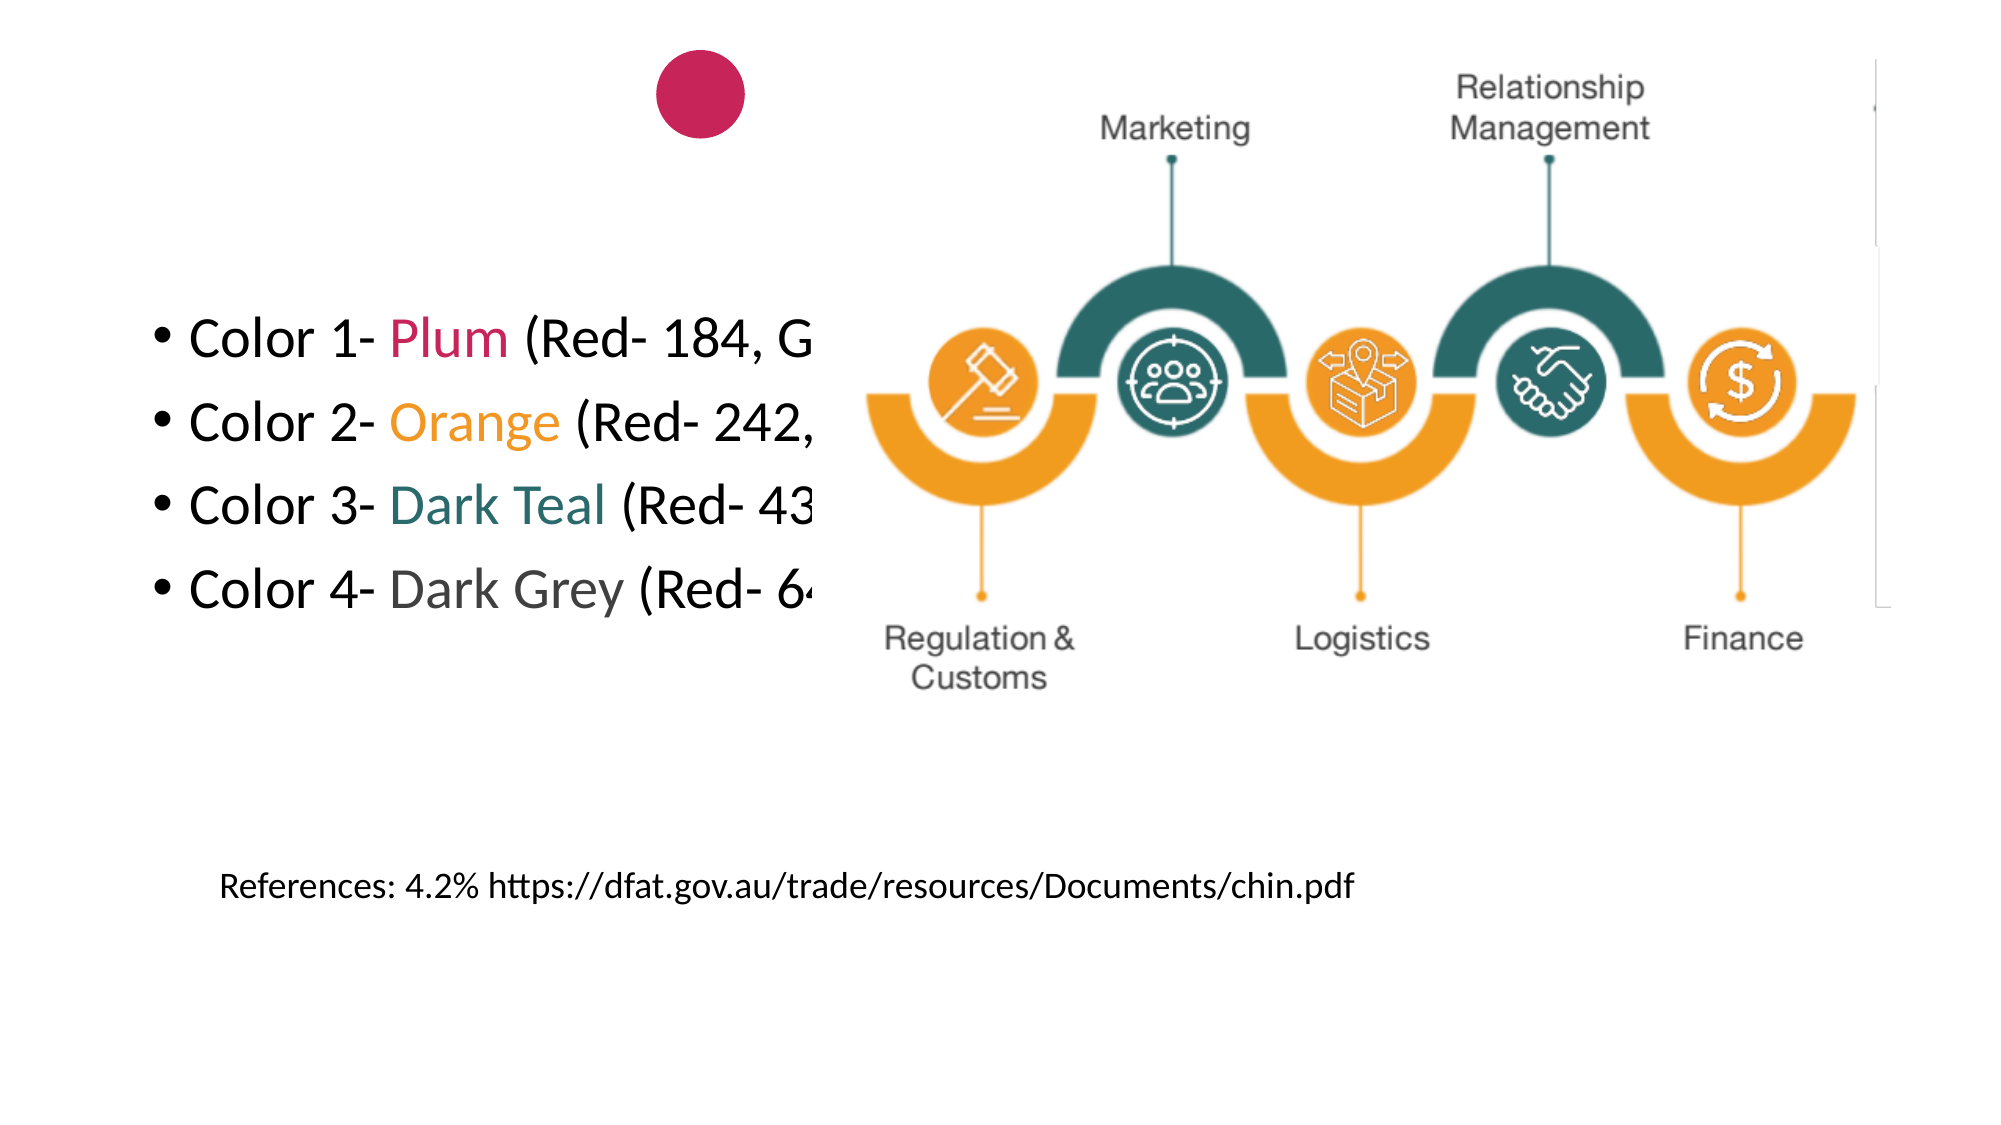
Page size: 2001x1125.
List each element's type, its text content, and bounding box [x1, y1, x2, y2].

text_box References: 4.2% https://dfat.gov.au/trade/resources/Documents/chin.pdf [204, 853, 1372, 914]
picture [811, 59, 1891, 696]
list Color 1- Plum (Red- 184, Green- 13, Blue- 72) Color 2- Orange (Red- 242, Green- 151, Blue- 36) Color 3- Dark Teal (Red- 43, Green- 106, Blue- 108) Color 4- Dark Grey (Red- 64, Green- 64, Blue- 64 [137, 299, 1863, 1014]
text_box [655, 48, 746, 140]
